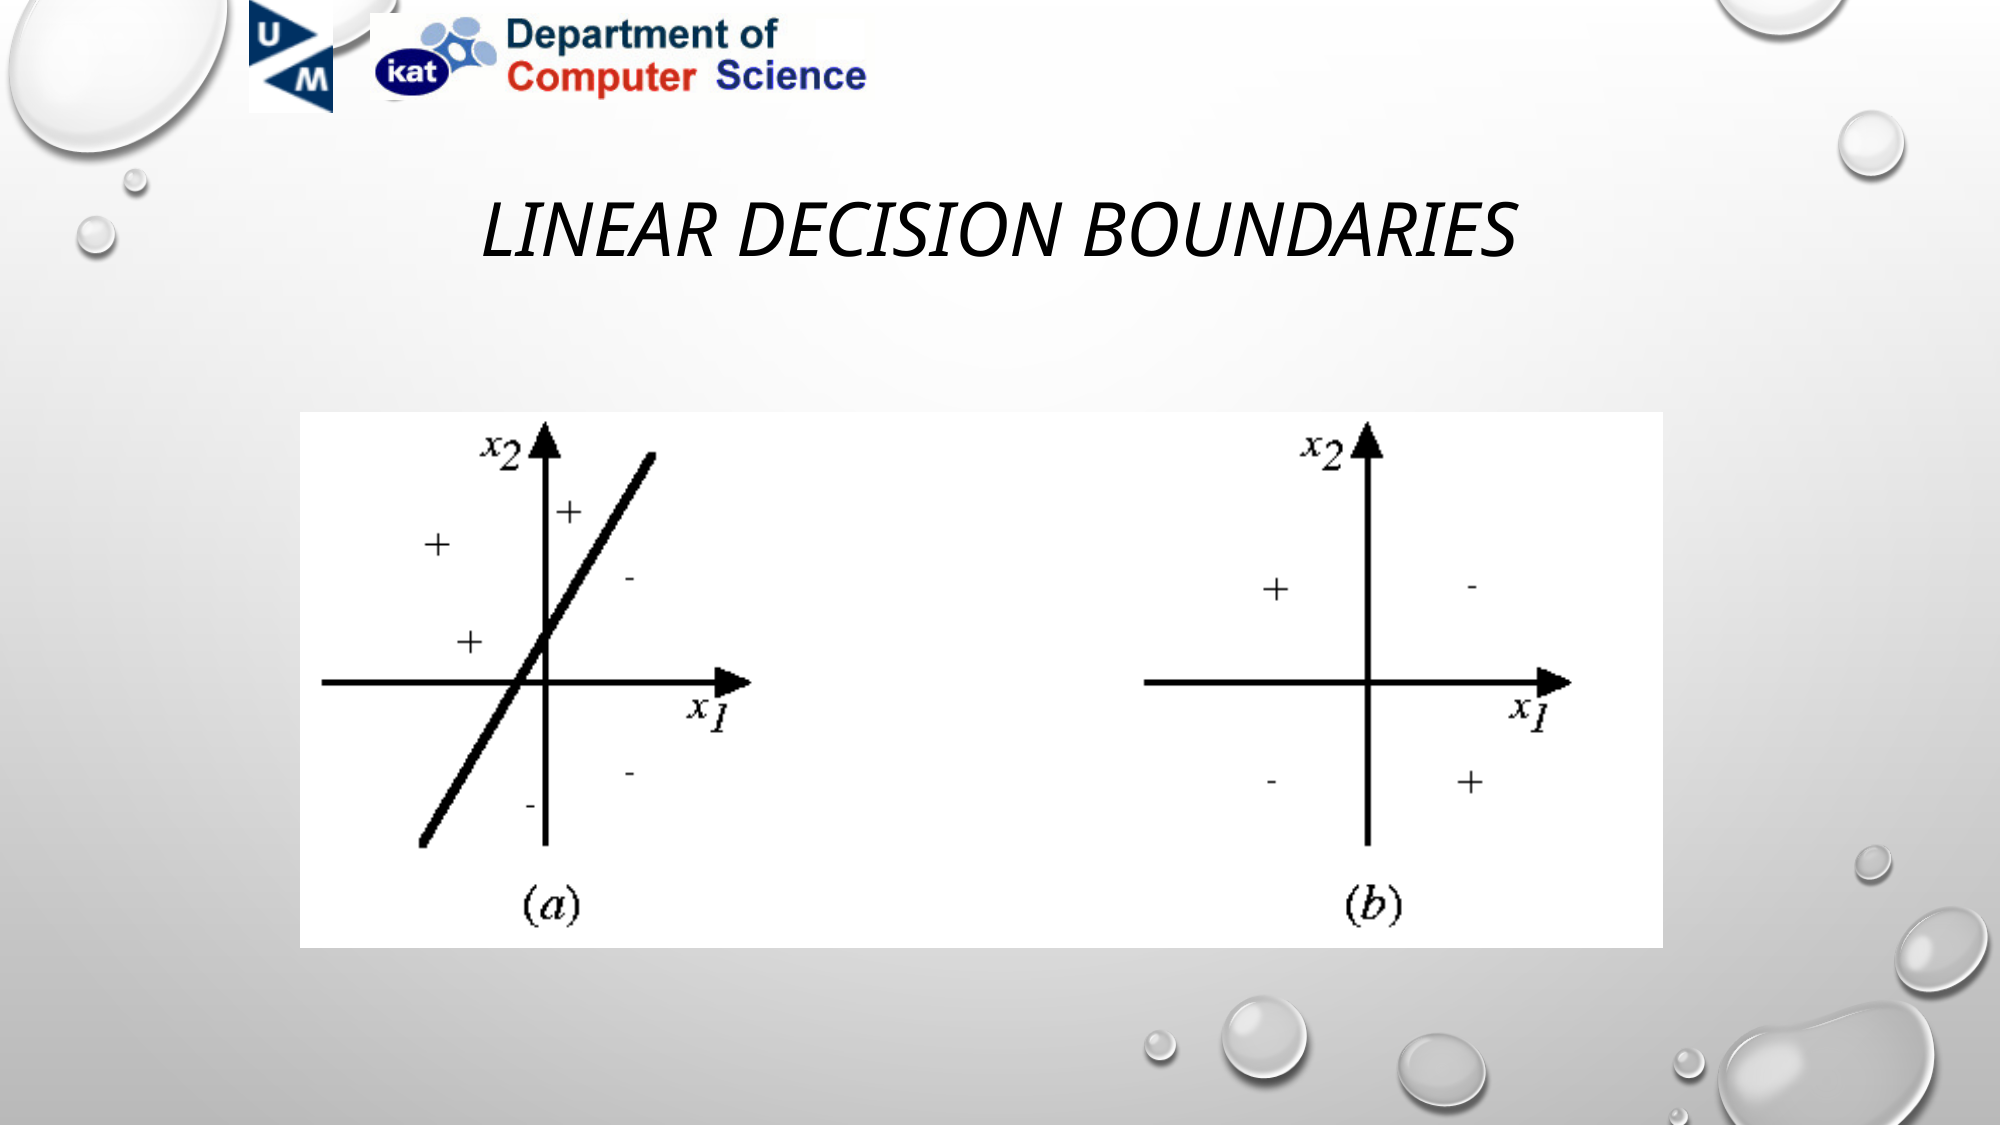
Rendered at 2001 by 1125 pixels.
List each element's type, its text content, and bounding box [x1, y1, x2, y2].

title Linear decision boundaries [149, 101, 1851, 364]
picture [0, 0, 2000, 1125]
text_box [249, 0, 876, 114]
